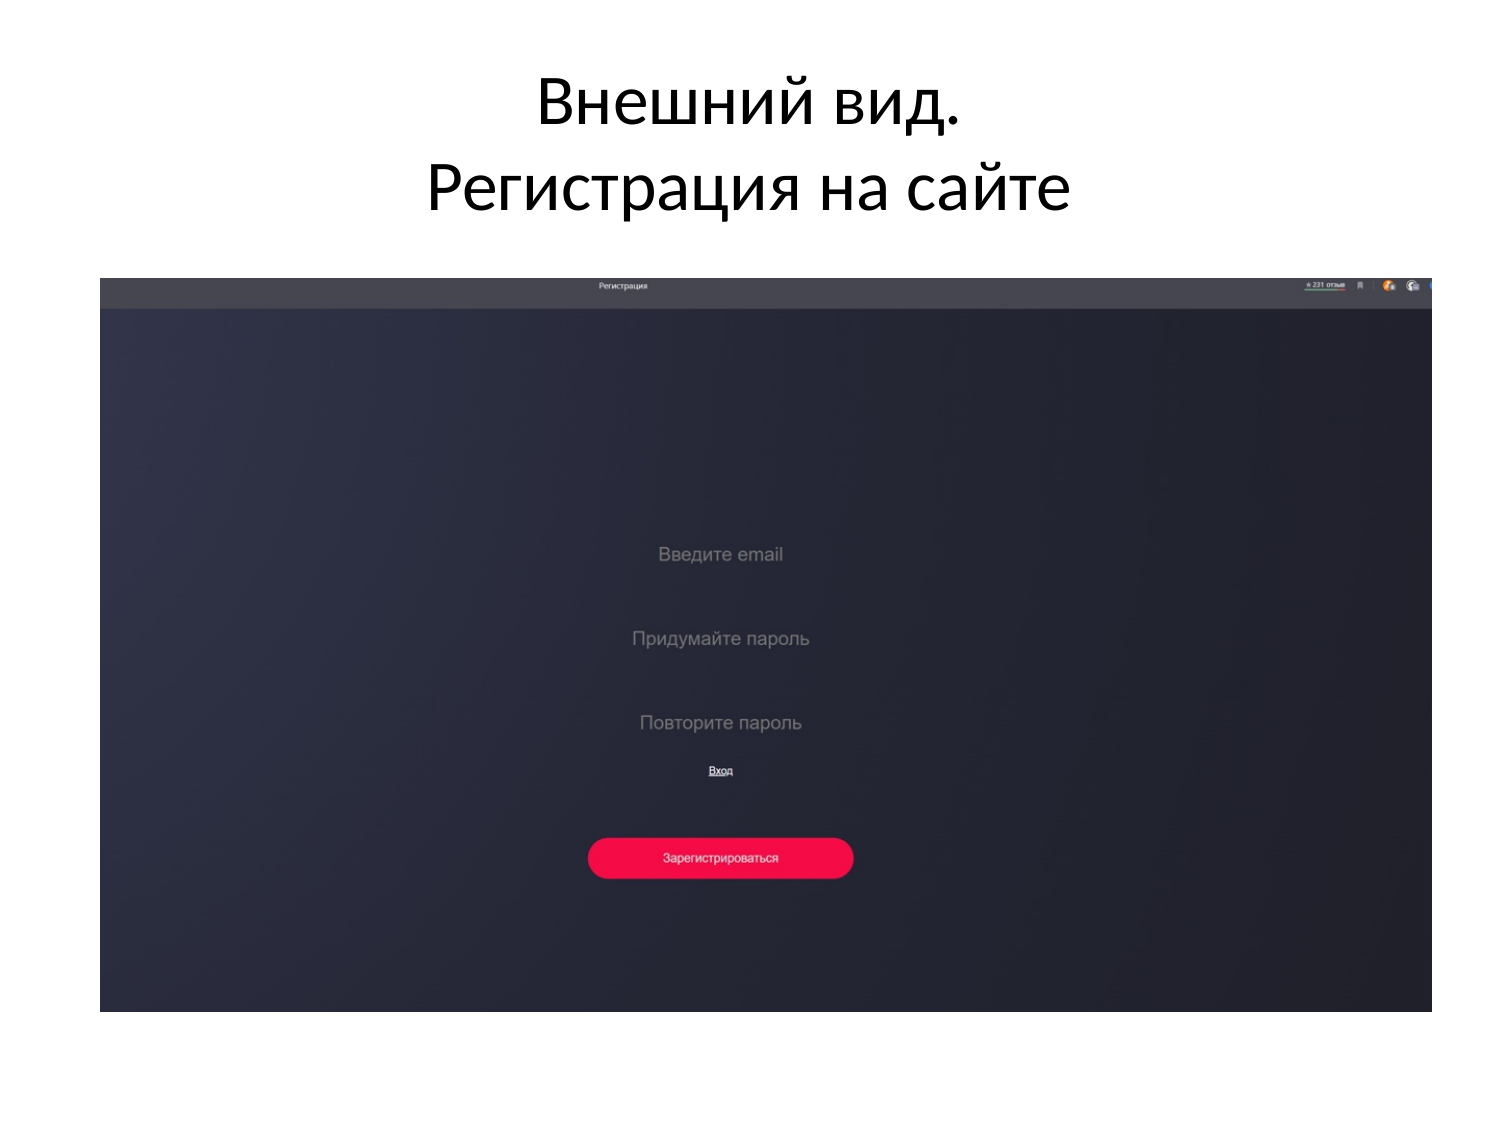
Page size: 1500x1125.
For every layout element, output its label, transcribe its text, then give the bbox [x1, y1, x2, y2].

picture [100, 278, 1433, 1012]
title Внешний вид. Регистрация на сайте [75, 45, 1425, 233]
